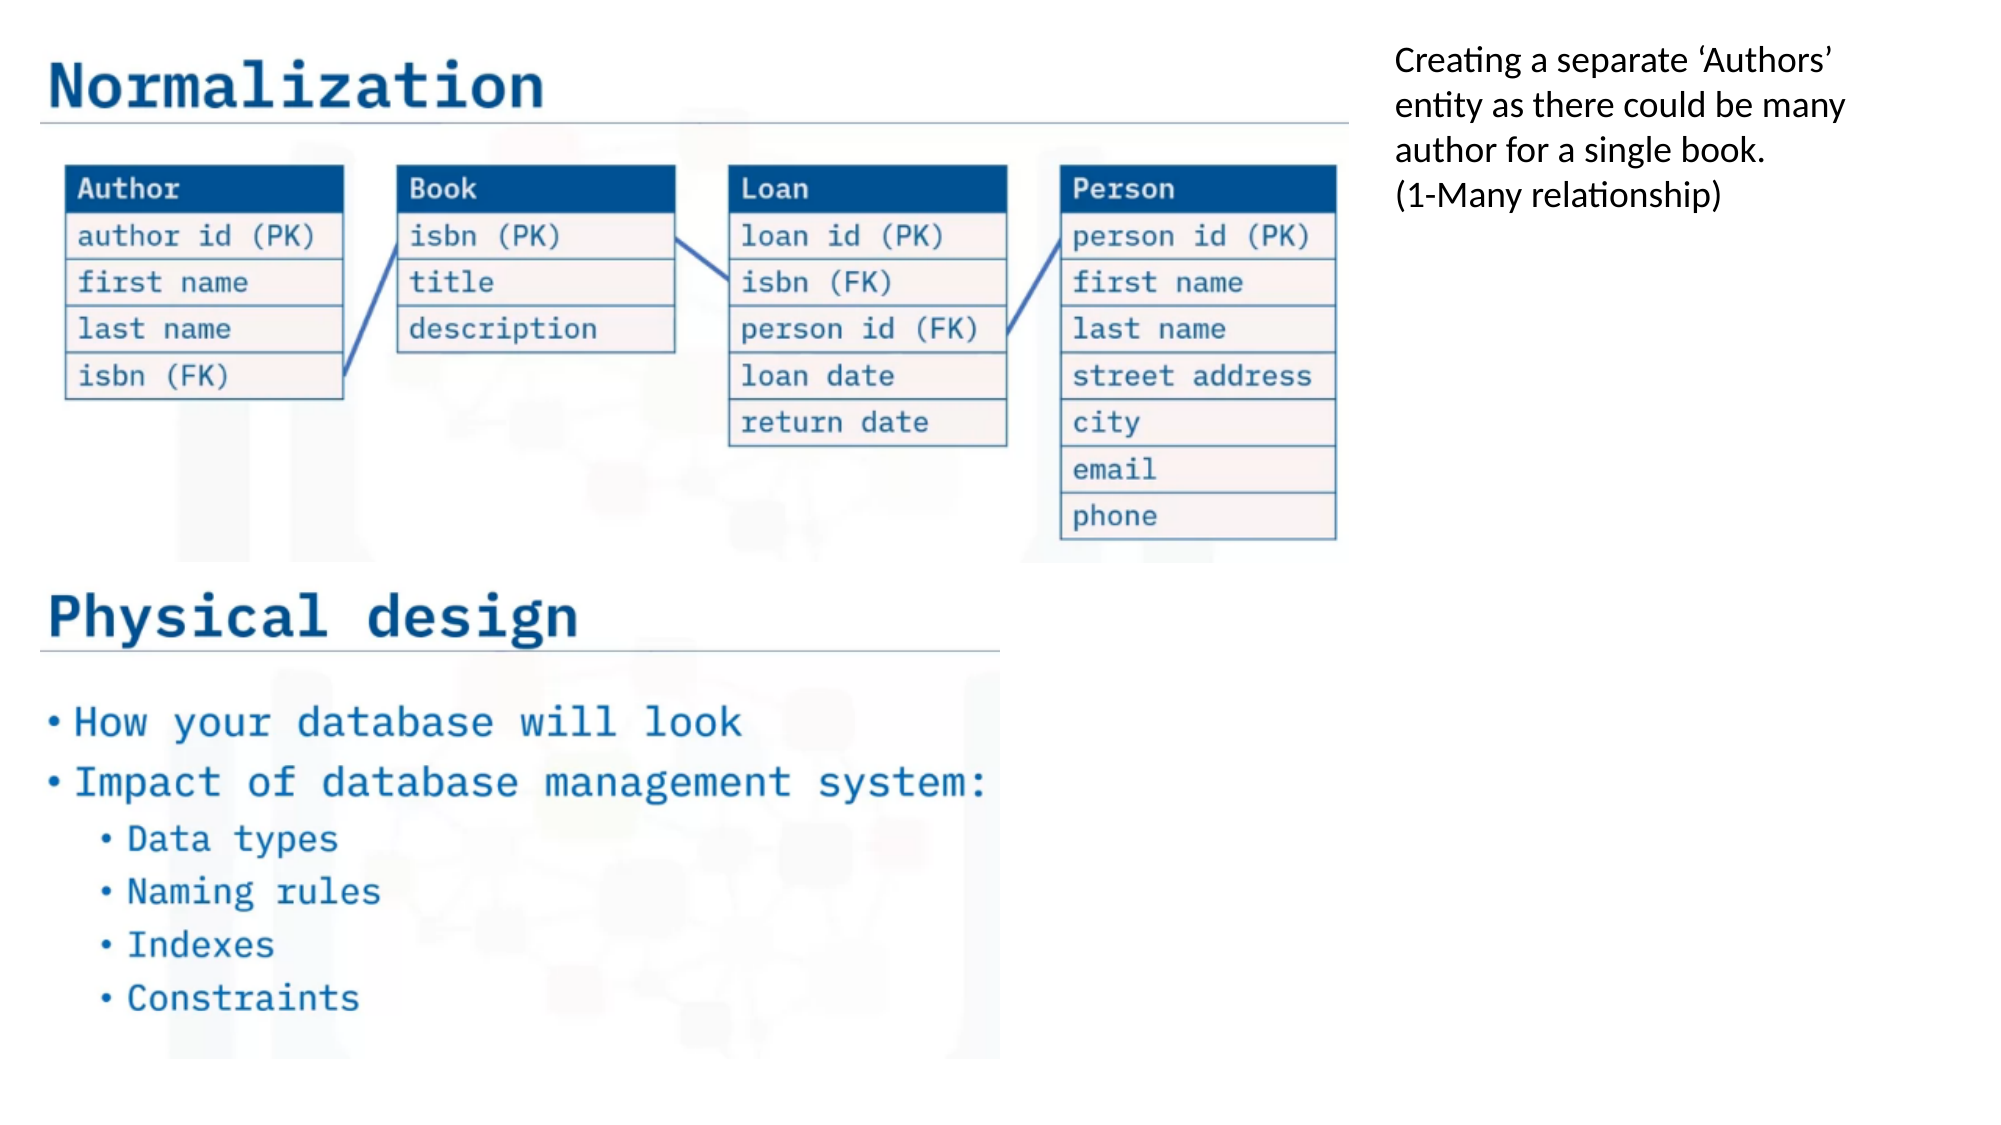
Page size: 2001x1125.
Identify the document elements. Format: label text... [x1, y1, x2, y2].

text_box Creating a separate ‘Authors’ entity as there could be many author for a single book. (1-Many relationship) [1380, 27, 1890, 222]
picture [40, 27, 1349, 1059]
